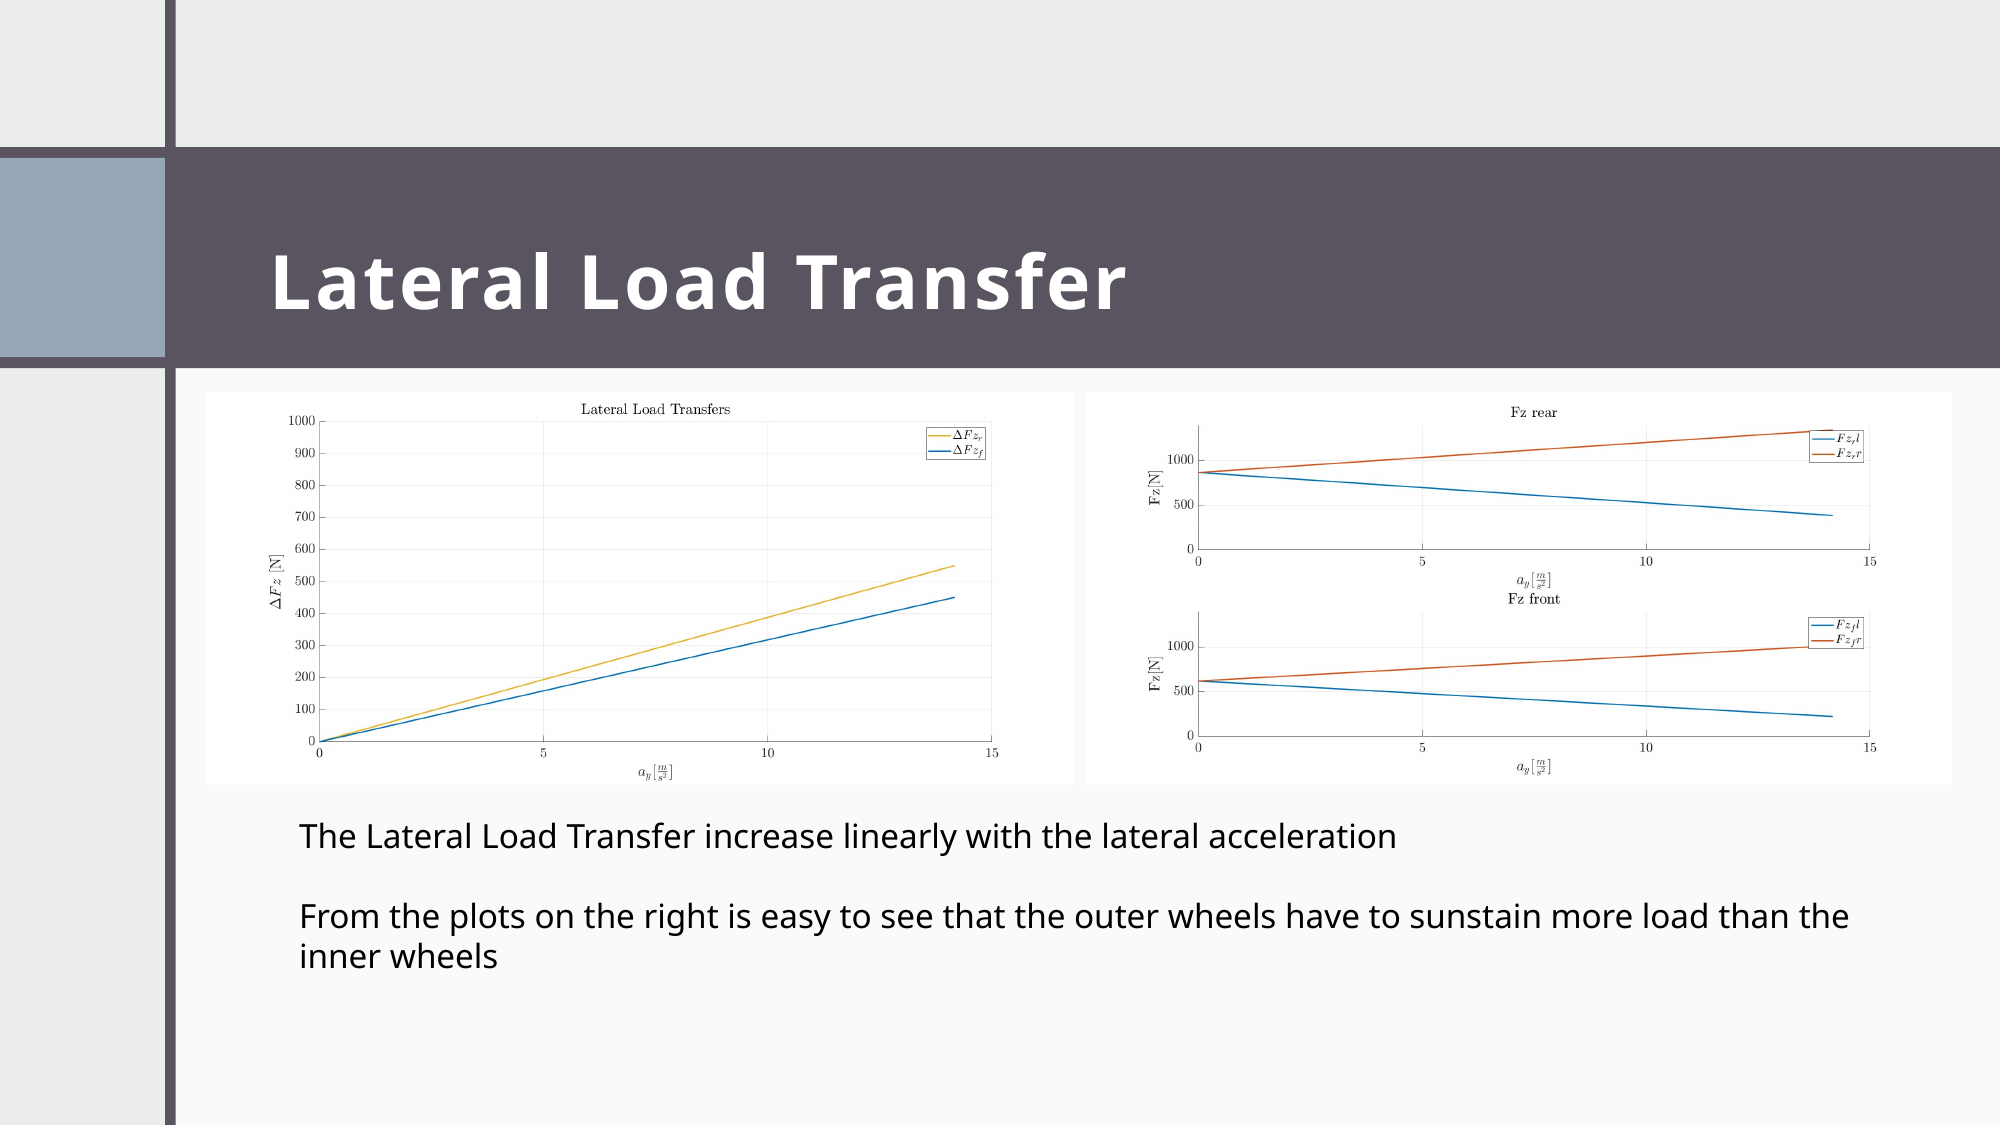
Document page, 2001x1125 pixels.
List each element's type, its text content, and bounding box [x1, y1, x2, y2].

text_box [177, 369, 2000, 1125]
text_box [164, 0, 177, 1125]
text_box [0, 157, 164, 358]
text_box [177, 146, 2000, 369]
text_box [0, 358, 164, 369]
title Lateral Load Transfer [251, 171, 1895, 341]
picture [206, 392, 1074, 785]
text_box [0, 369, 164, 1125]
text_box [0, 0, 164, 146]
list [1084, 392, 1952, 785]
text_box [0, 146, 164, 157]
text_box [177, 0, 2000, 146]
text_box The Lateral Load Transfer increase linearly with the lateral acceleration From the plots on the right is easy to see that the outer wheels have to sunstain more load than the inner wheels [284, 807, 1924, 983]
